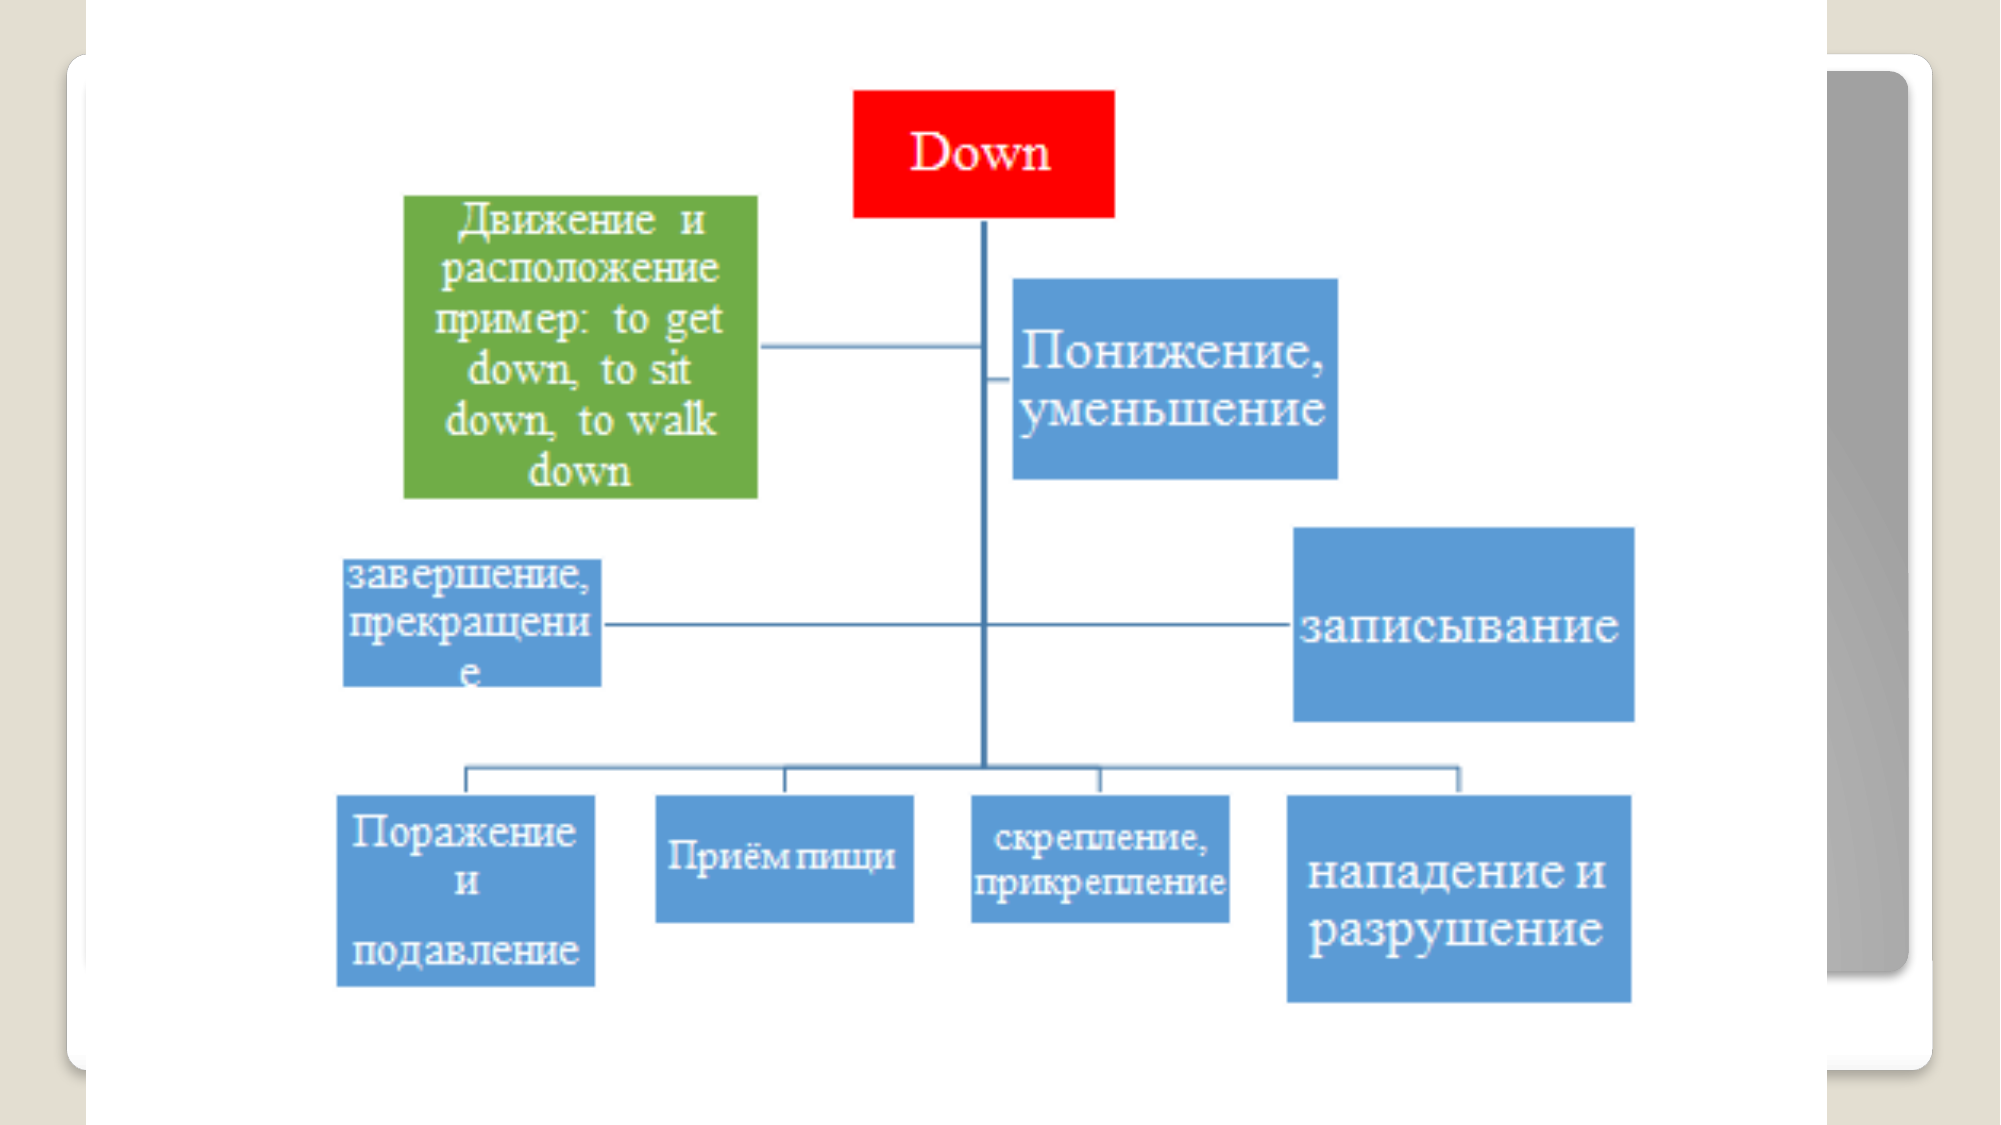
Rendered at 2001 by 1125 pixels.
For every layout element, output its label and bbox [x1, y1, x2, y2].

list [86, 0, 1827, 1125]
